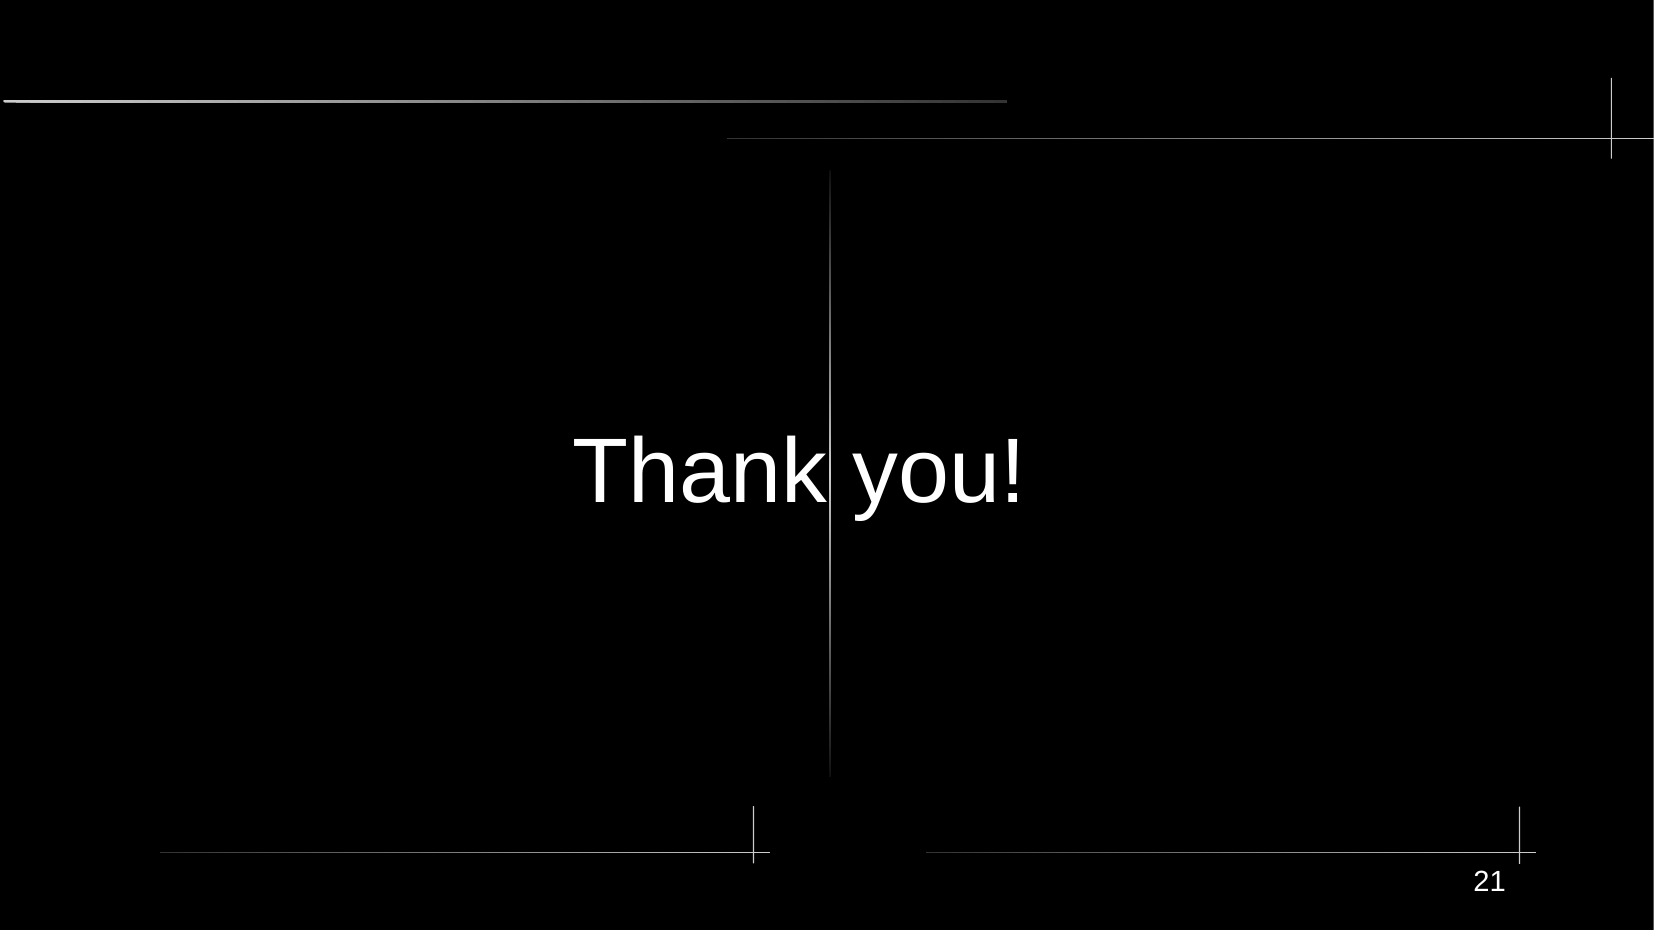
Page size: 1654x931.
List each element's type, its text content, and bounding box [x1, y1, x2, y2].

title Thank you! [572, 412, 1654, 519]
slide_number 21 [1240, 862, 1506, 930]
